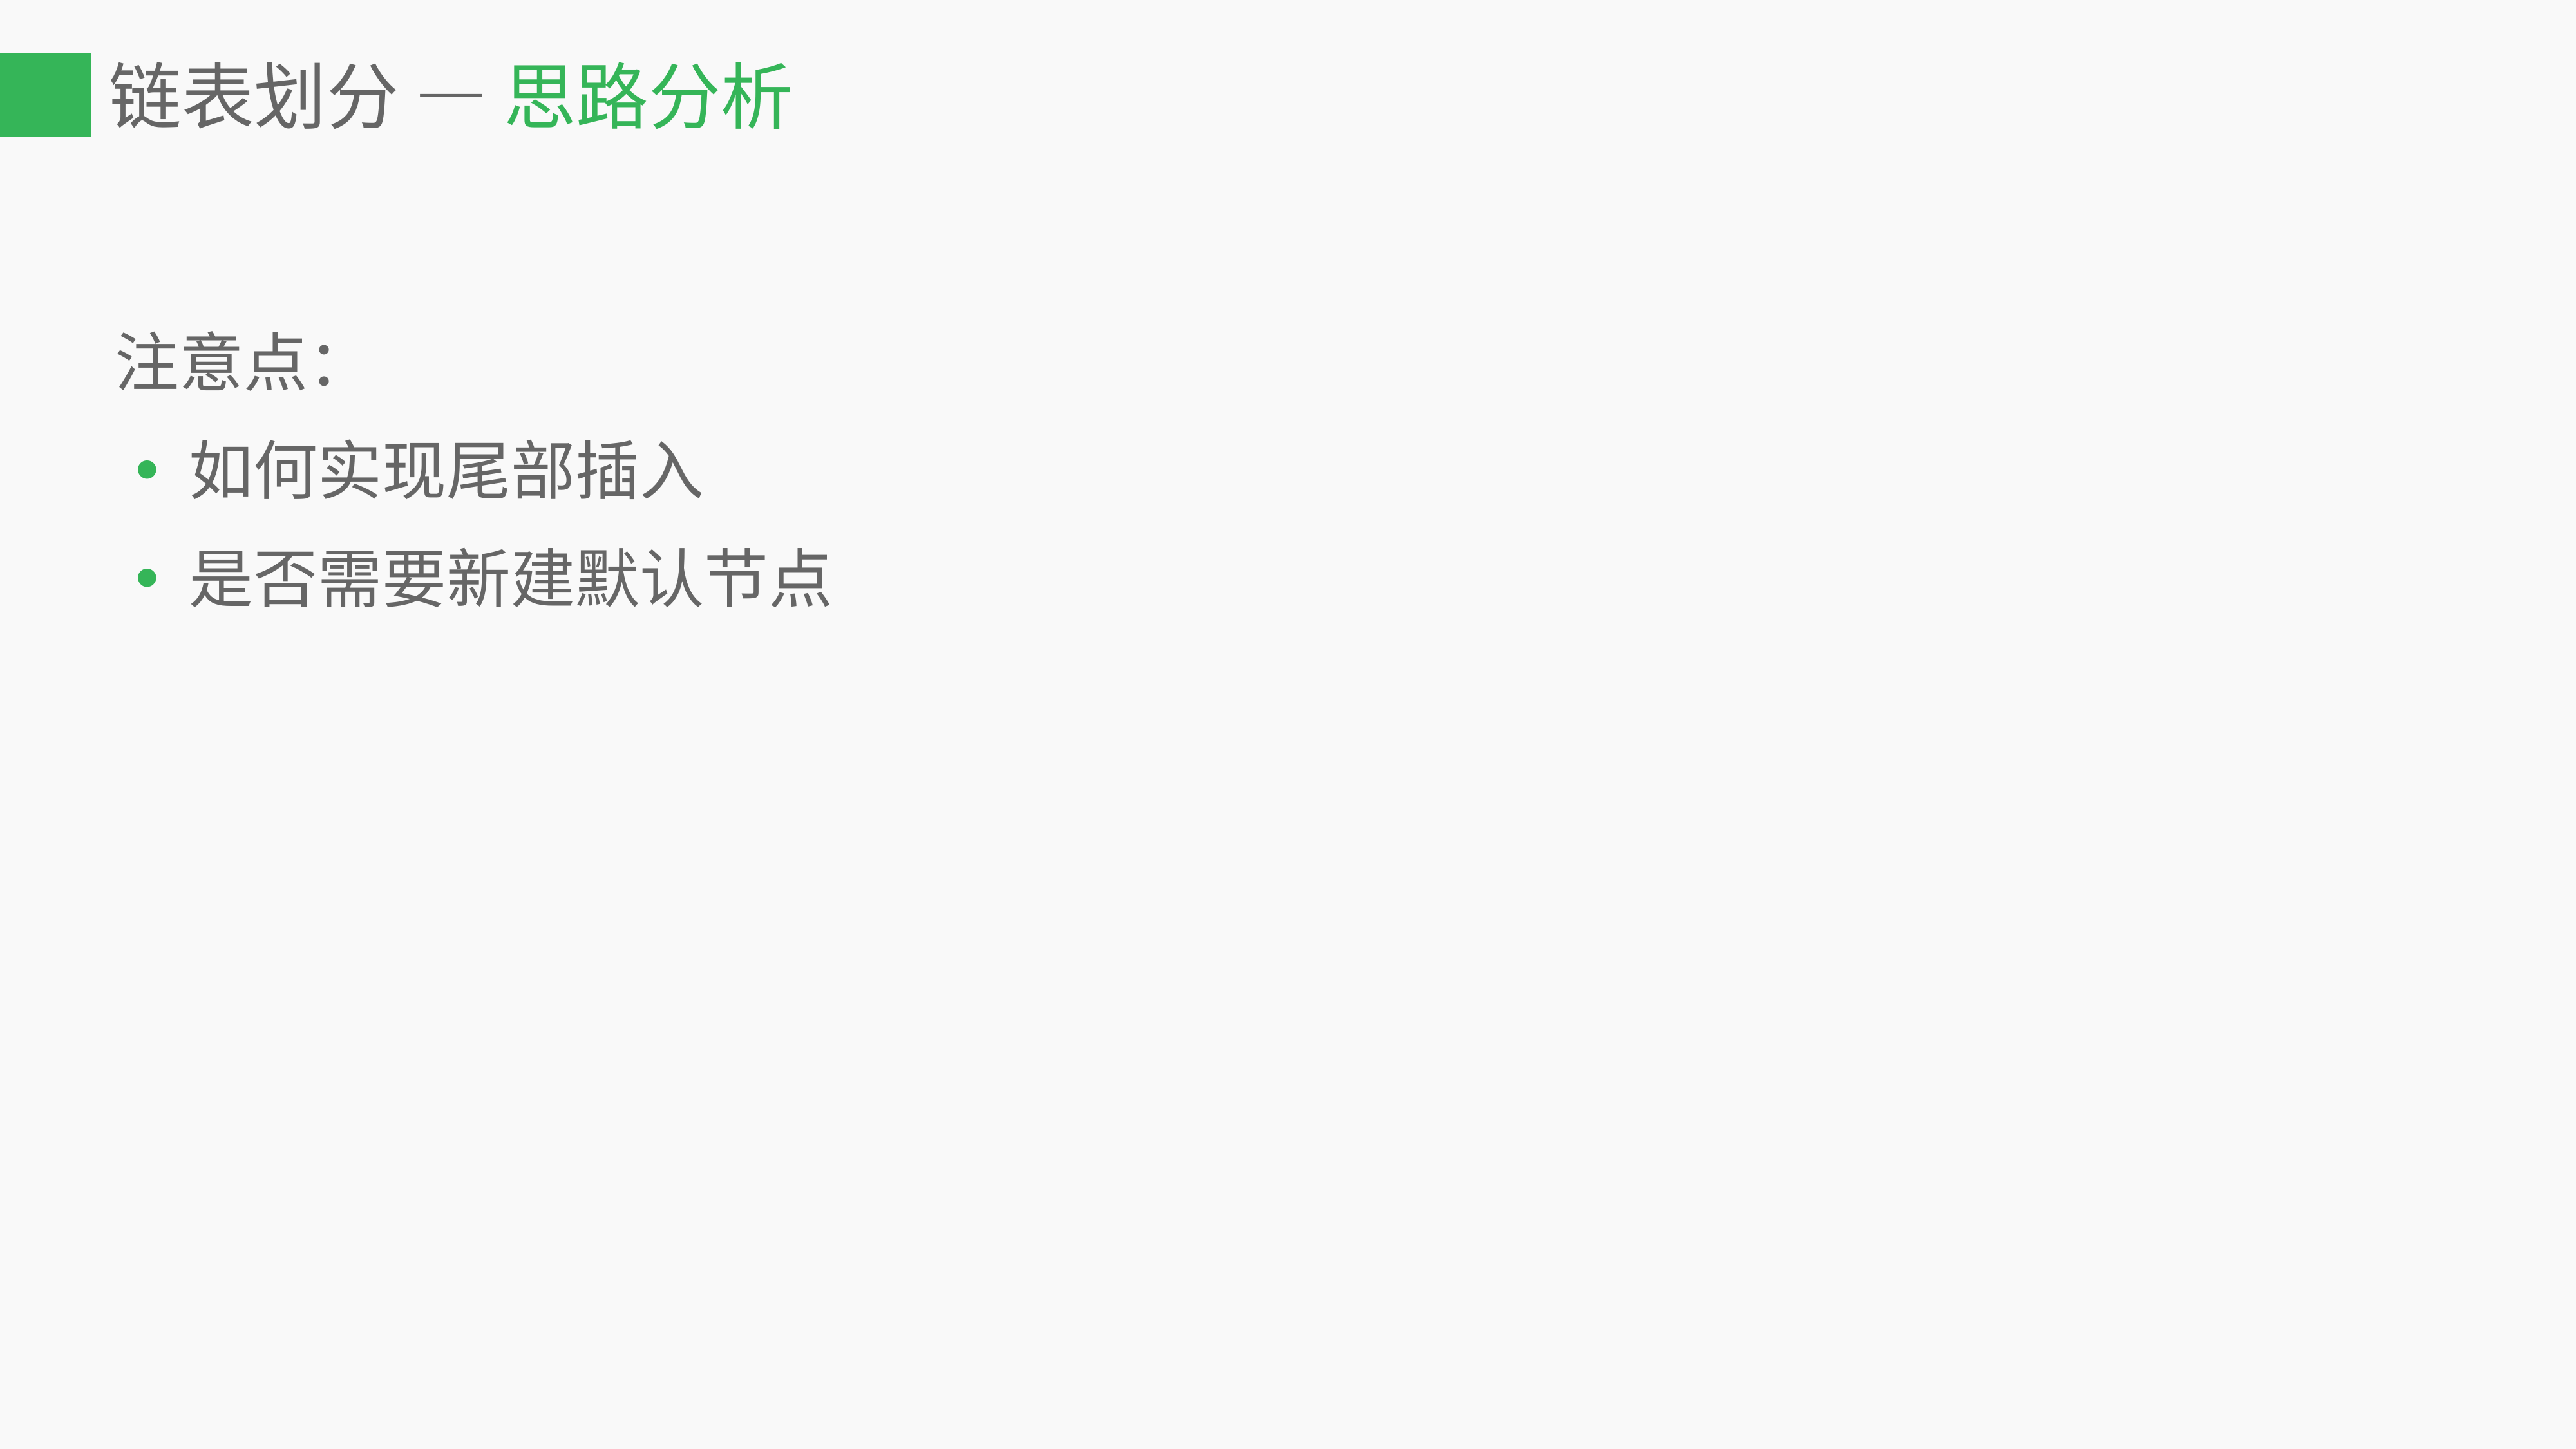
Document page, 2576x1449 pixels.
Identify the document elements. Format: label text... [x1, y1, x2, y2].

title 链表划分 — 思路分析 [108, 44, 2540, 144]
subtitle 注意点： 如何实现尾部插入 是否需要新建默认节点 [115, 290, 2461, 1378]
picture [0, 53, 91, 137]
